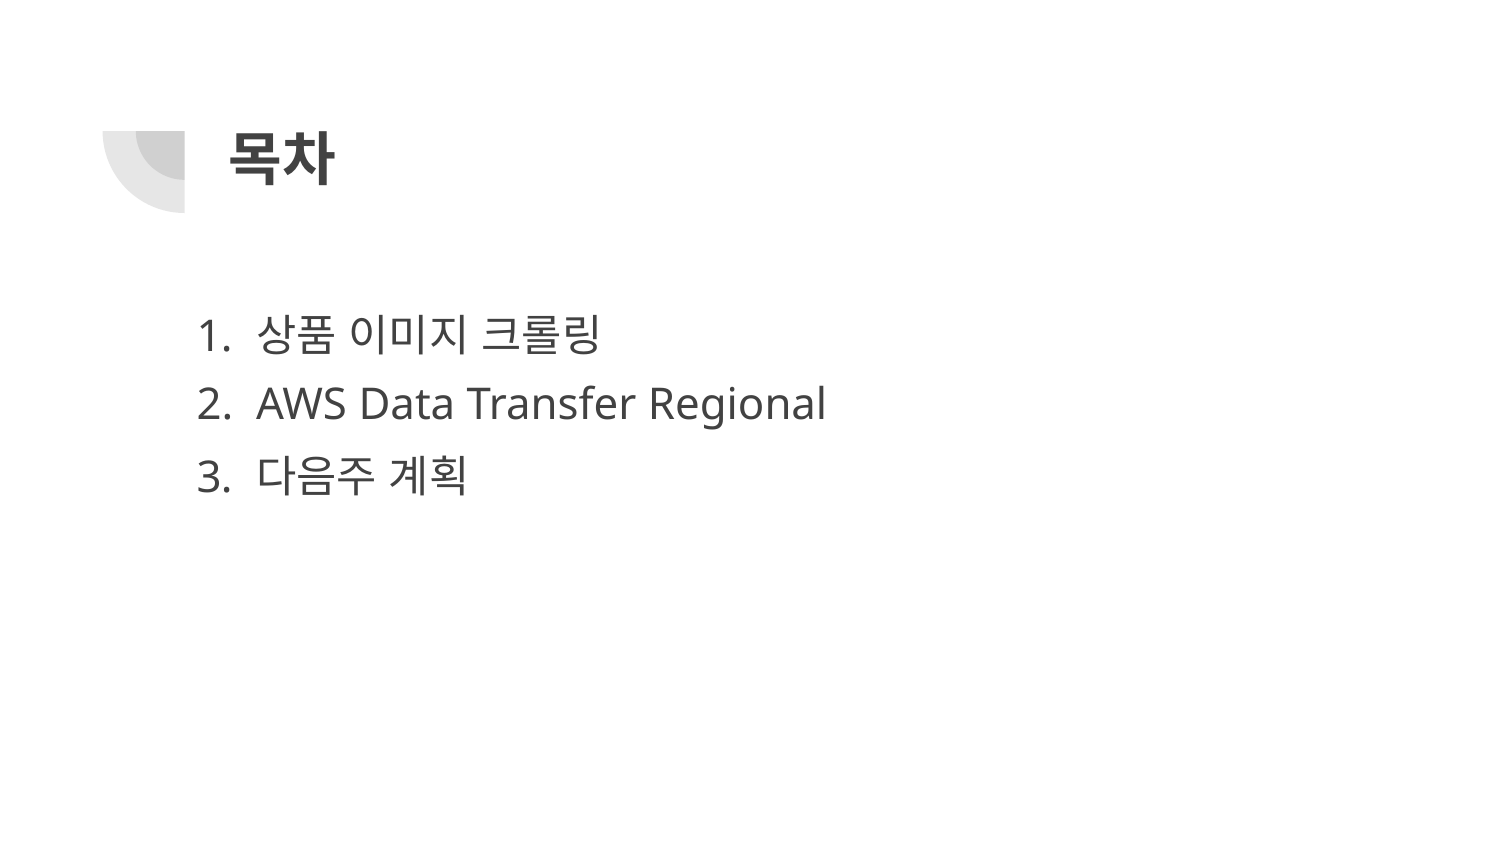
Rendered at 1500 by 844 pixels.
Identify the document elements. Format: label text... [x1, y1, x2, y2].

title 목차 [213, 98, 1368, 263]
list 상품 이미지 크롤링 AWS Data Transfer Regional 다음주 계획 [166, 275, 1320, 693]
